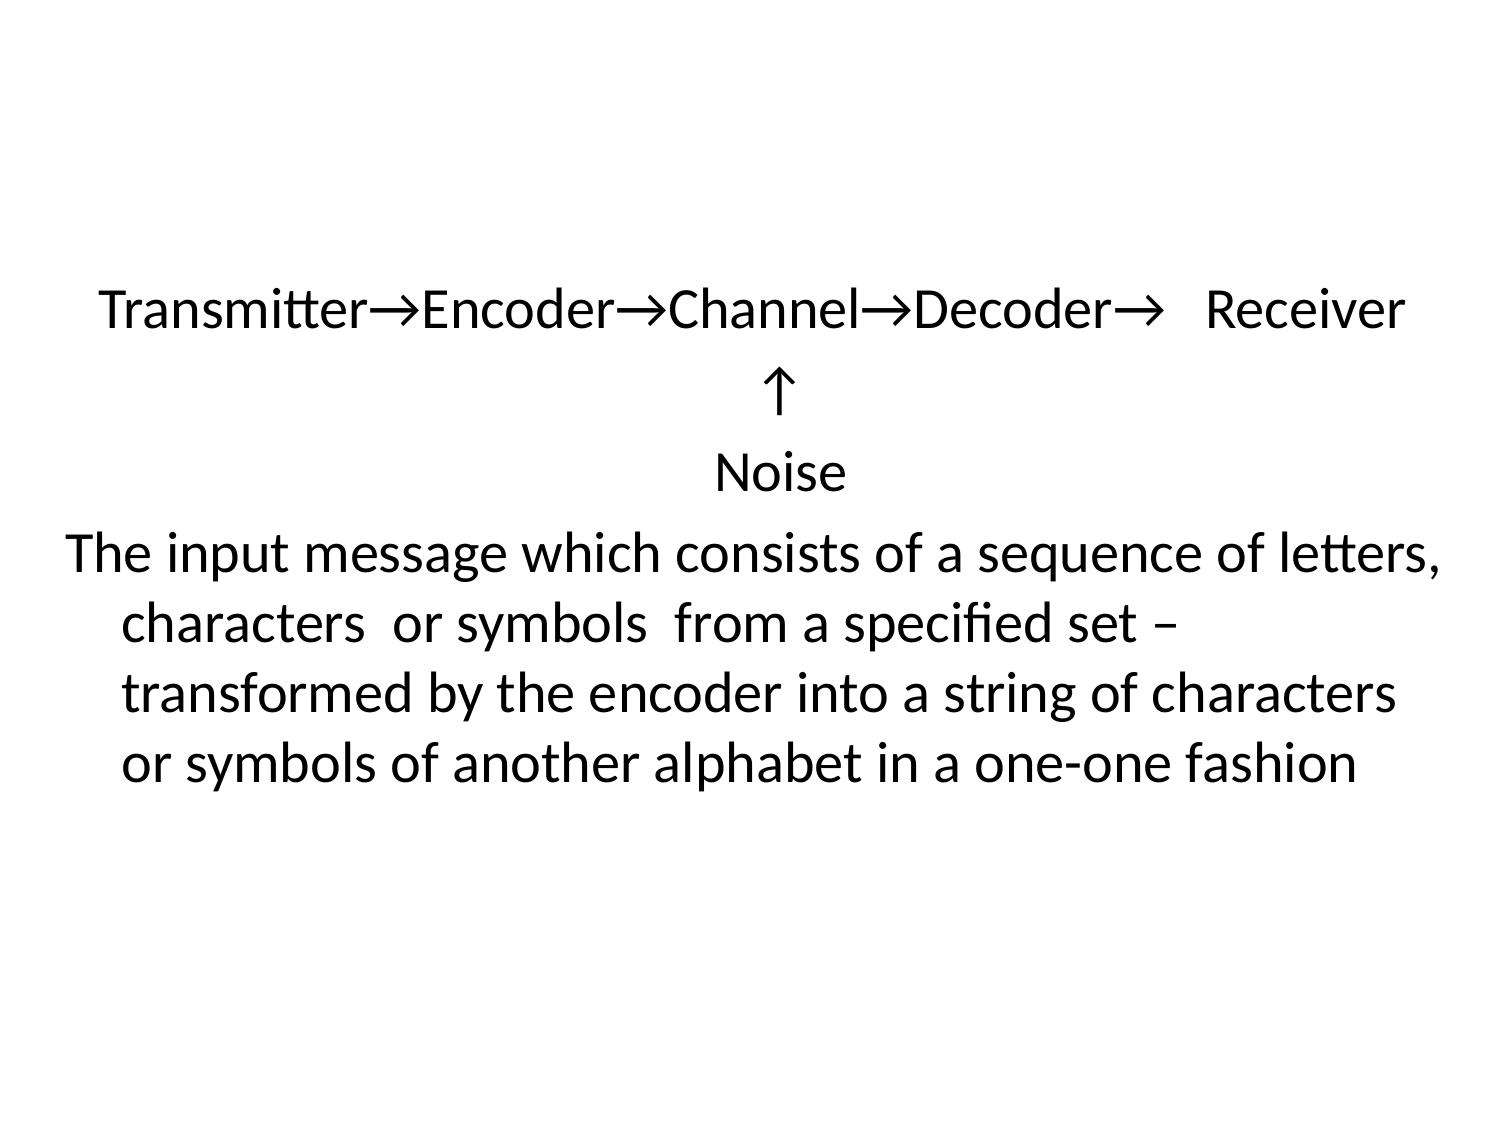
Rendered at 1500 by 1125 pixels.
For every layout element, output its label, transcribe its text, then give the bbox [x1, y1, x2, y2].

list Transmitter→Encoder→Channel→Decoder→ Receiver ↑ Noise The input message which consists of a sequence of letters, characters or symbols from a specified set – transformed by the encoder into a string of characters or symbols of another alphabet in a one-one fashion [50, 262, 1475, 1005]
